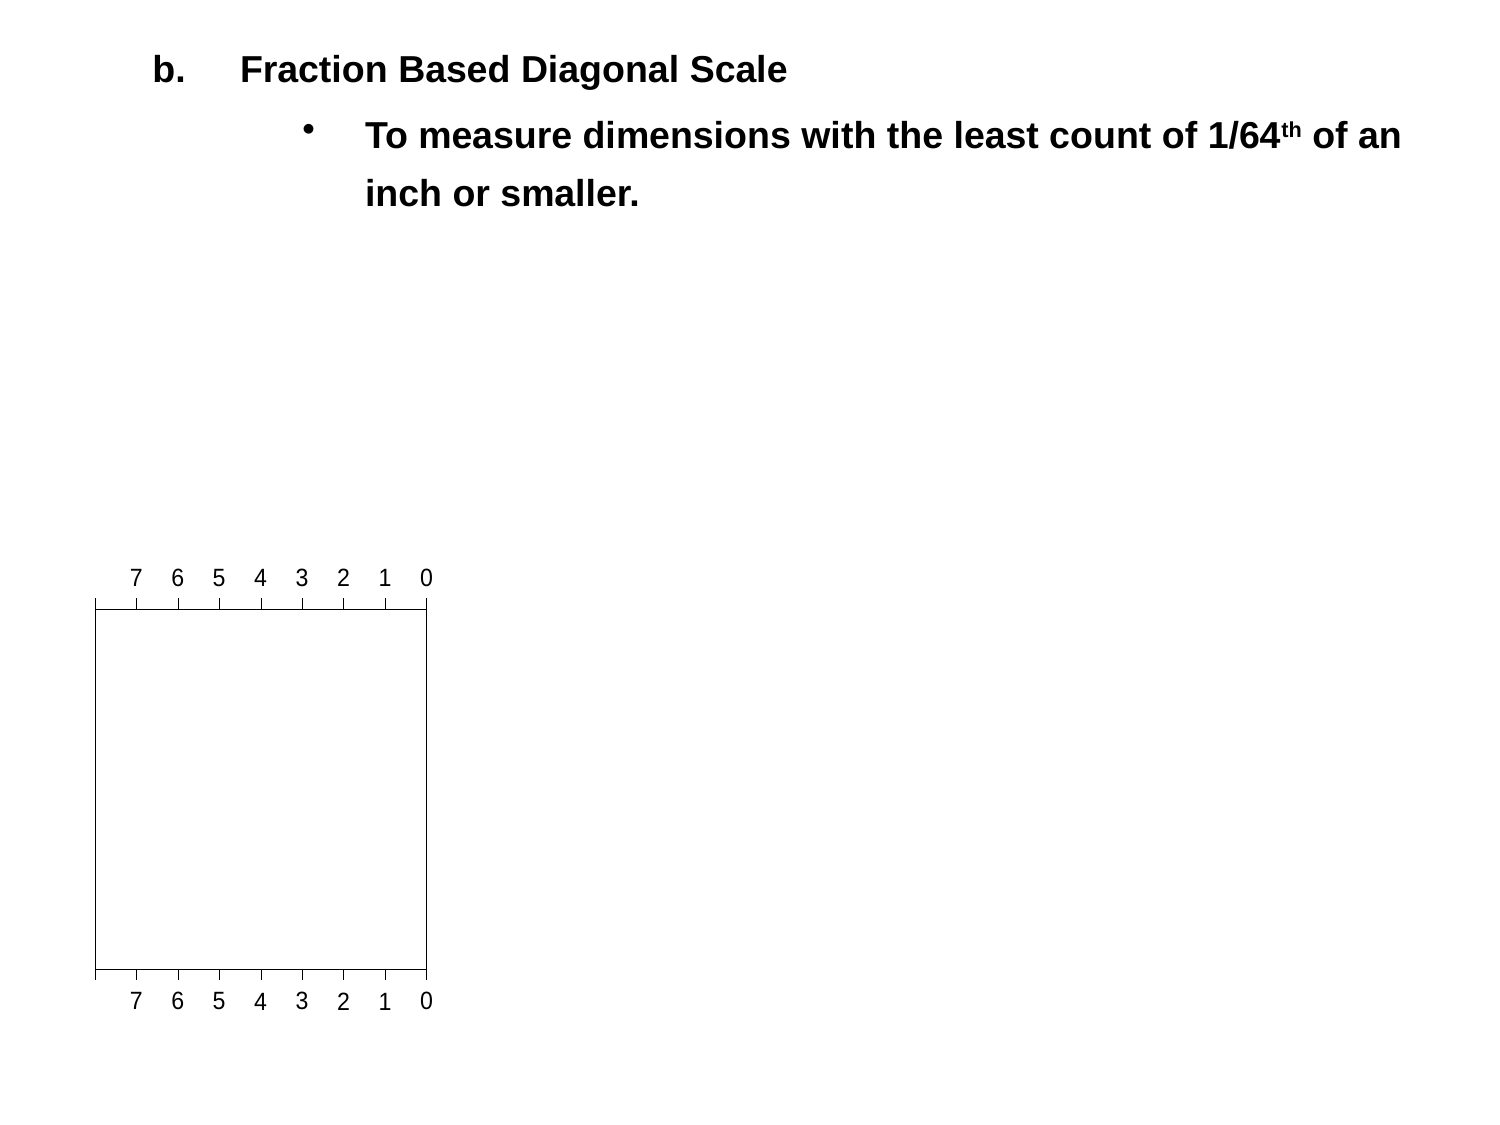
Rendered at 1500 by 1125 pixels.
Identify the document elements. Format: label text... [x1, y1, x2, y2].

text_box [26, 220, 1474, 1063]
list Fraction Based Diagonal Scale To measure dimensions with the least count of 1/64th of an inch or smaller. [62, 37, 1438, 218]
